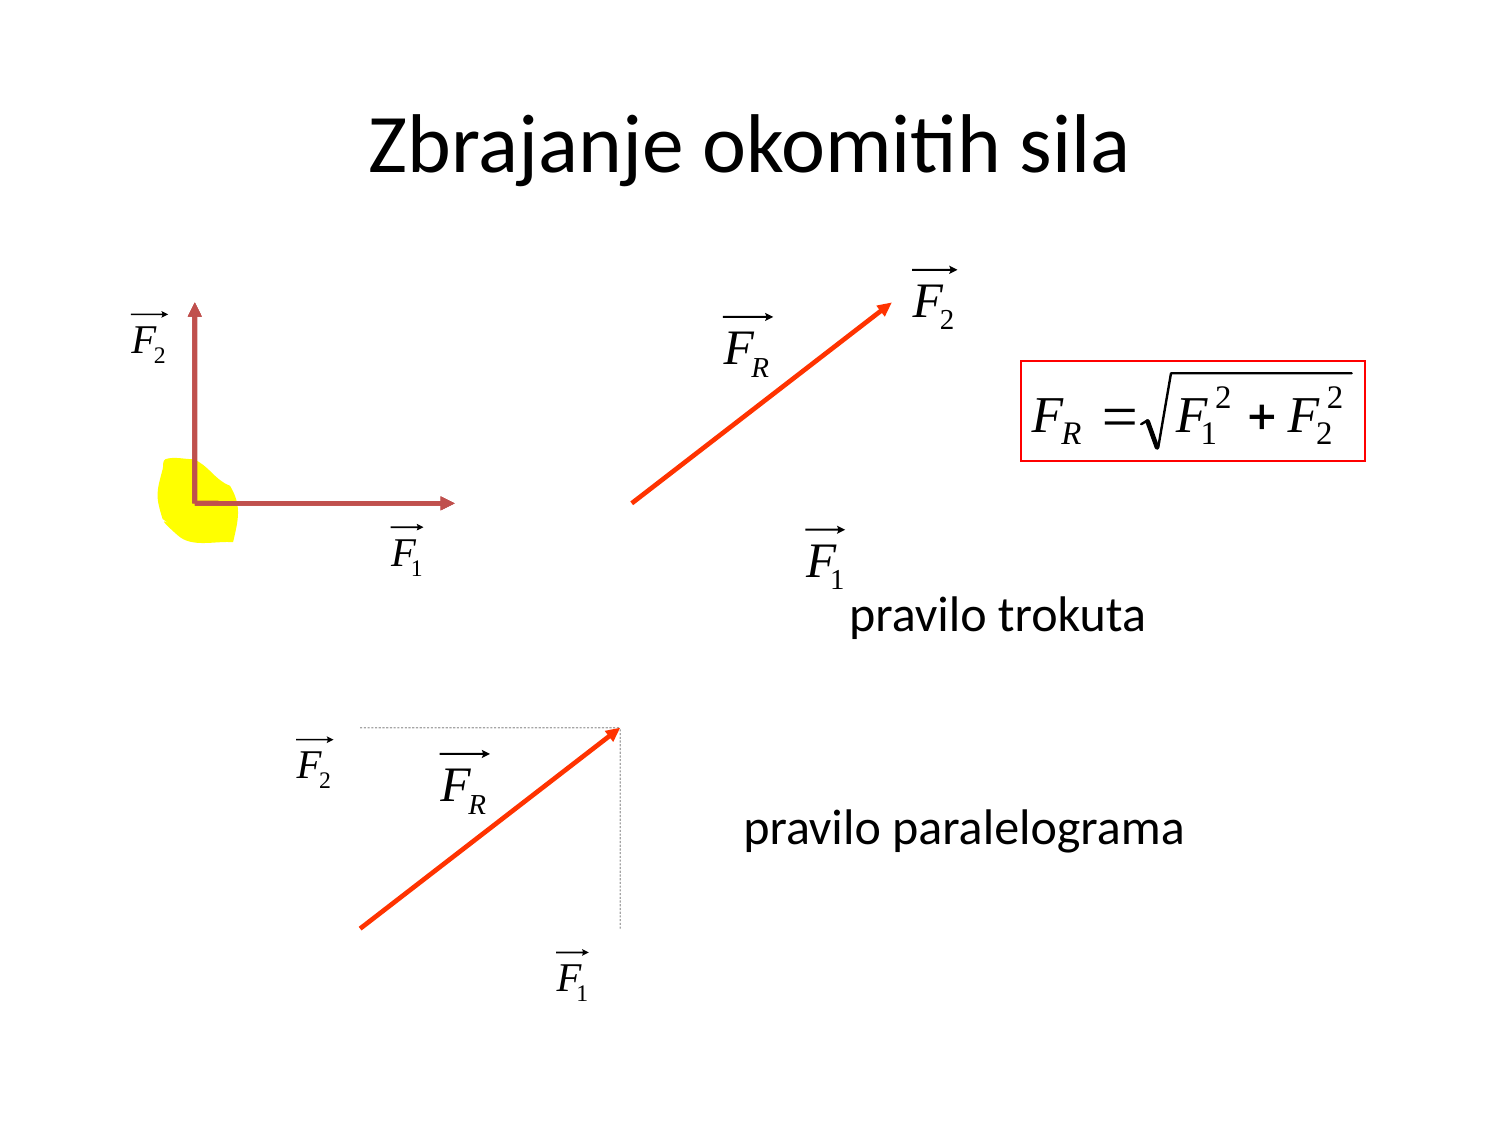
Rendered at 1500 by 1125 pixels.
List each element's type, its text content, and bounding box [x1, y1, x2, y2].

text_box pravilo trokuta [834, 574, 1162, 649]
text_box Zbrajanje okomitih sila [74, 45, 1425, 233]
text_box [714, 302, 786, 386]
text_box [123, 302, 179, 371]
text_box pravilo paralelograma [728, 786, 1200, 862]
text_box [188, 302, 202, 503]
text_box [194, 497, 455, 510]
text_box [548, 940, 597, 1009]
text_box [505, 727, 621, 817]
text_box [796, 515, 855, 599]
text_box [1021, 361, 1365, 461]
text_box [431, 739, 502, 823]
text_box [383, 515, 432, 584]
text_box [157, 457, 239, 544]
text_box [903, 255, 970, 339]
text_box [288, 727, 344, 797]
text_box [791, 302, 892, 381]
